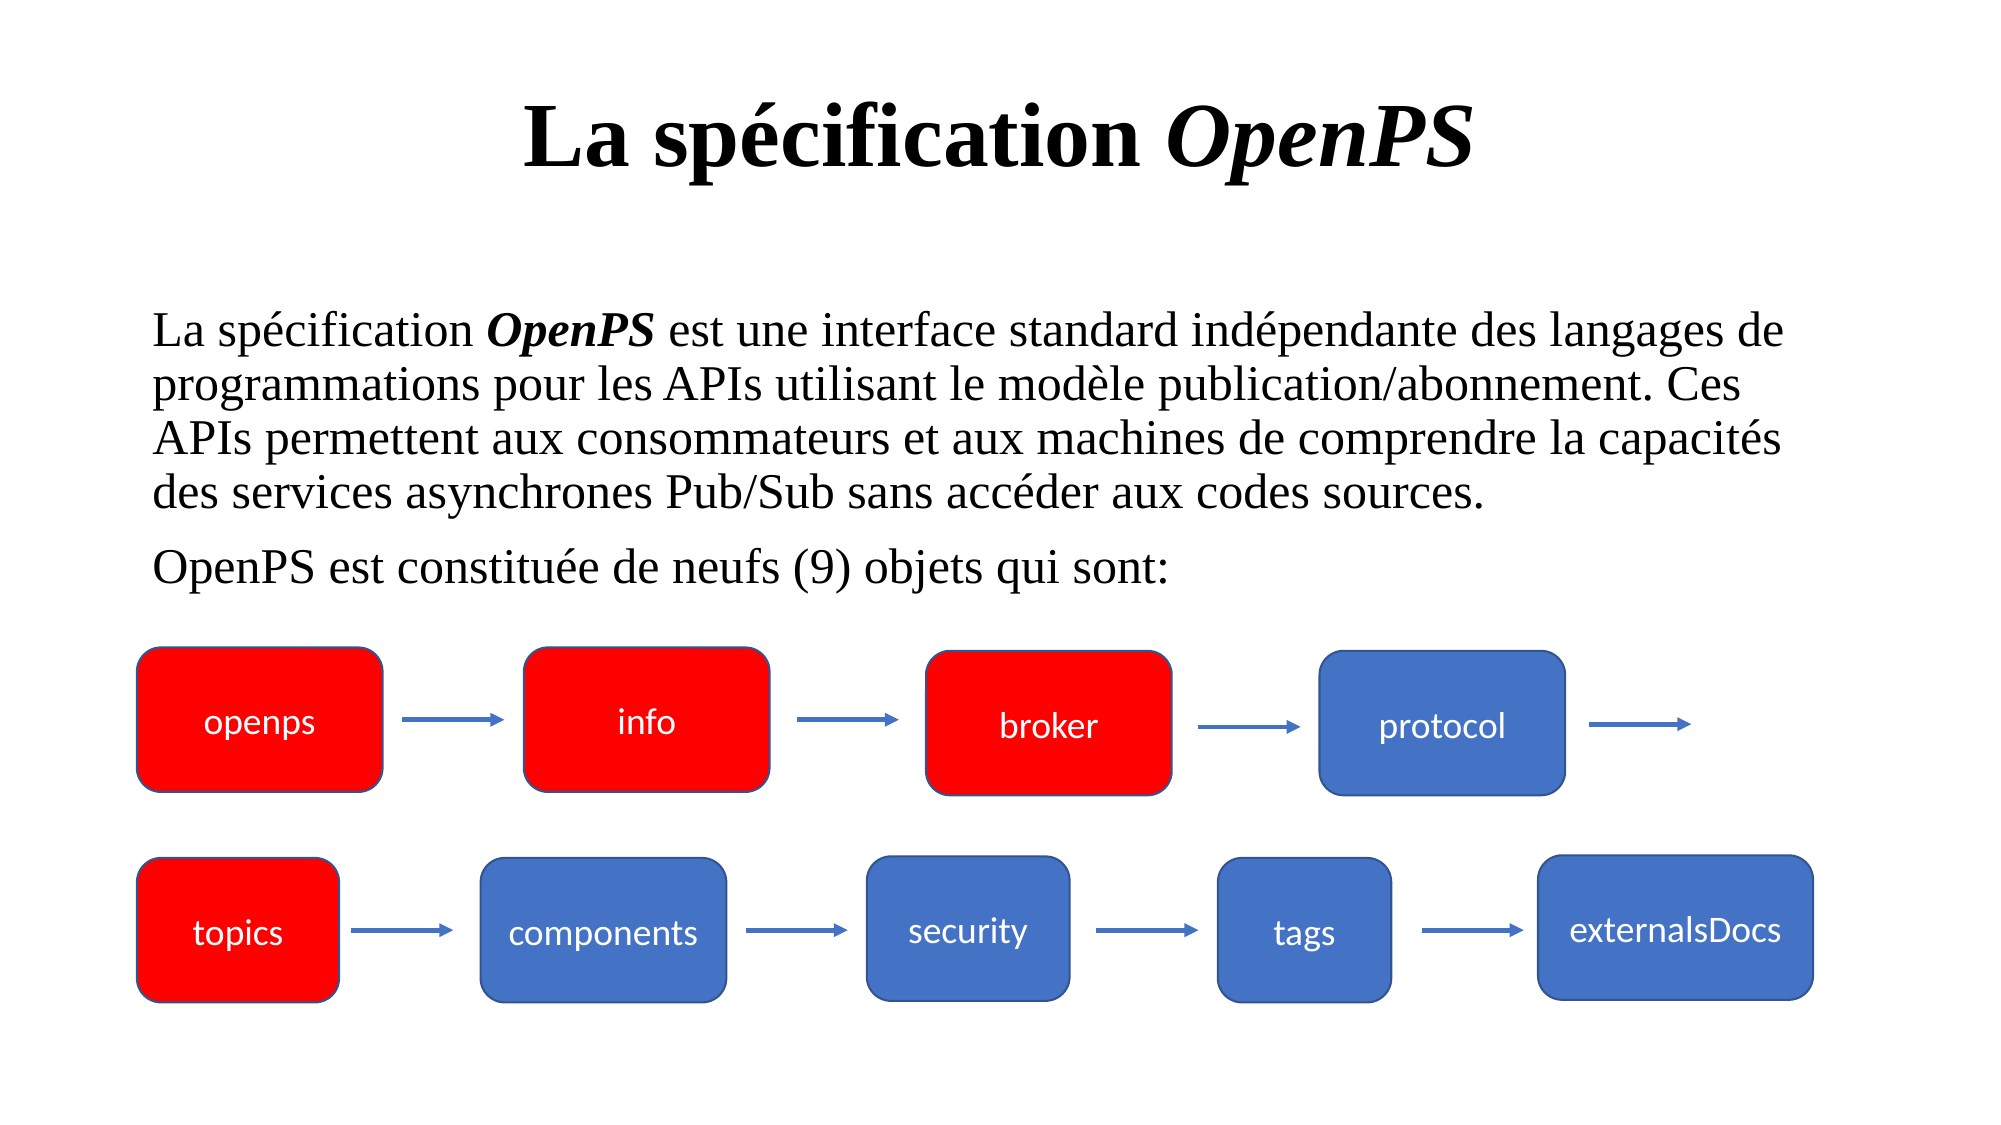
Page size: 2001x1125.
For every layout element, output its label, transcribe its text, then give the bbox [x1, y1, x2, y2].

text_box components [479, 856, 728, 1004]
text_box tags [1216, 856, 1393, 1004]
text_box openps [135, 646, 384, 793]
text_box externalsDocs [1536, 854, 1815, 1001]
text_box security [865, 855, 1071, 1002]
list La spécification OpenPS est une interface standard indépendante des langages de programmations pour les APIs utilisant le modèle publication/abonnement. Ces APIs permettent aux consommateurs et aux machines de comprendre la capacités des services asynchrones Pub/Sub sans accéder aux codes sources. OpenPS est constituée de neufs (9) objets qui sont: [137, 295, 1863, 1066]
text_box protocol [1318, 649, 1567, 797]
text_box broker [924, 649, 1173, 797]
title La spécification OpenPS [137, 59, 1863, 213]
text_box info [522, 646, 771, 793]
text_box topics [135, 856, 341, 1004]
